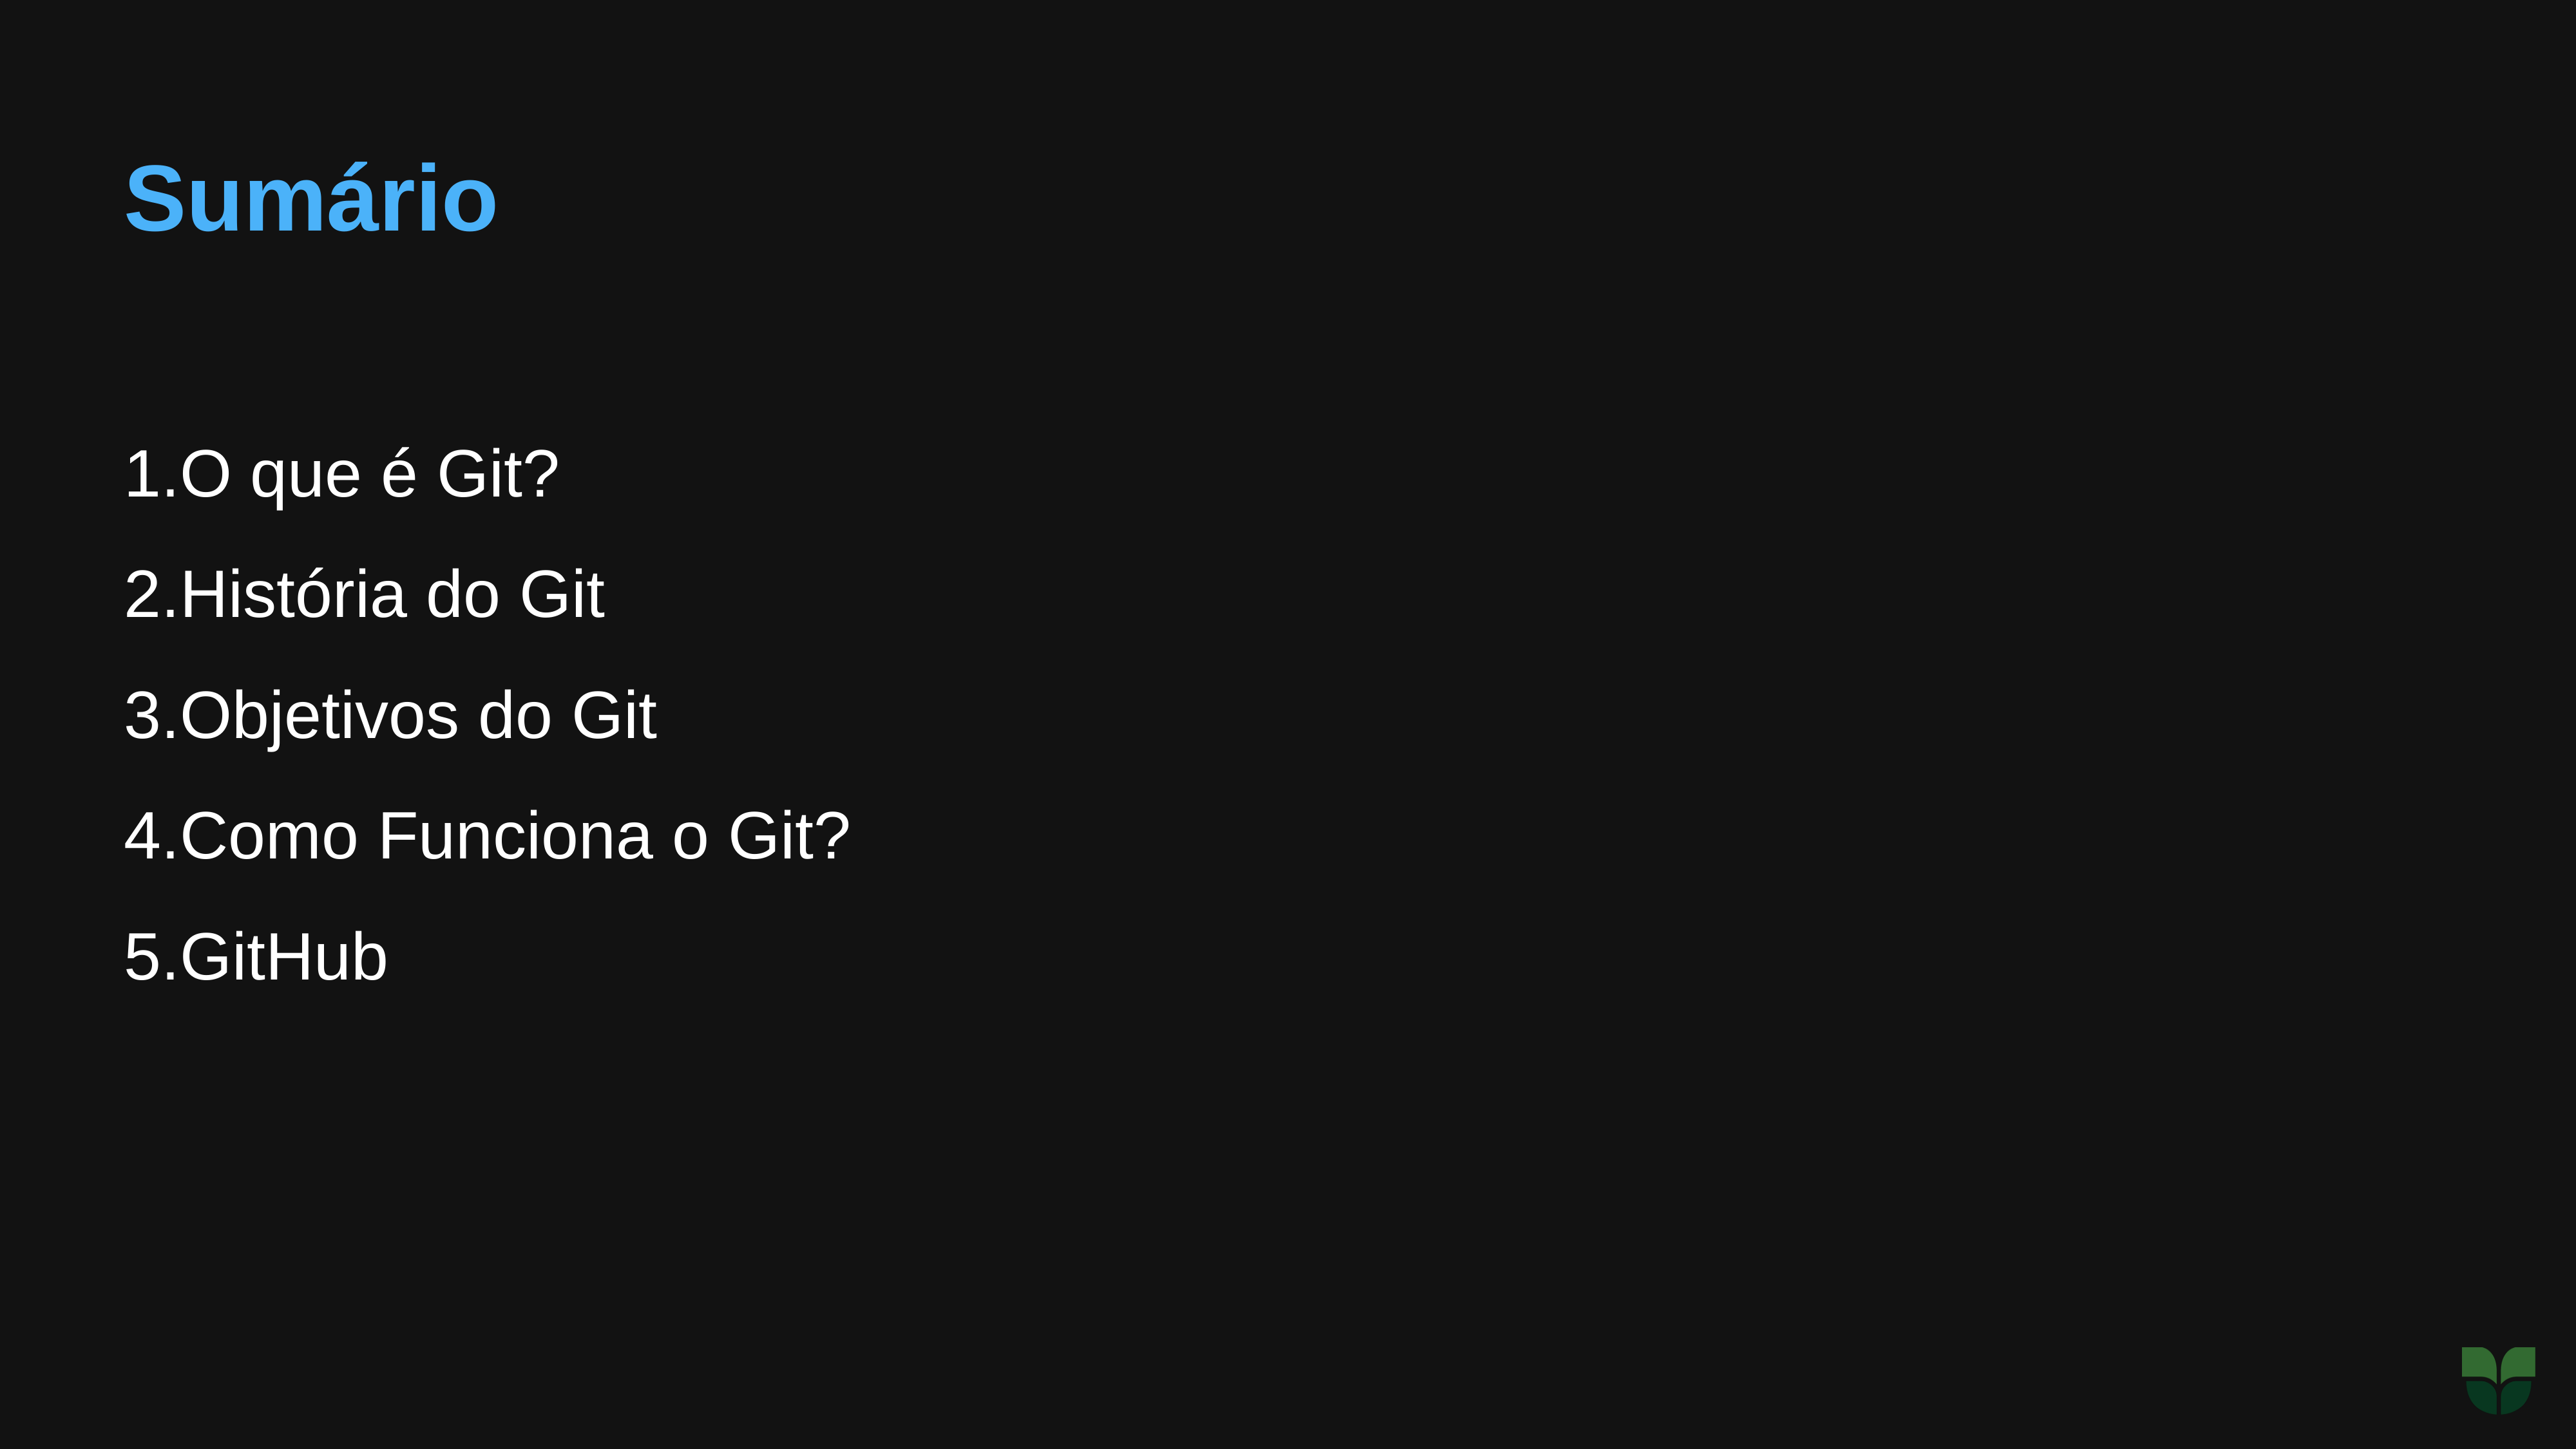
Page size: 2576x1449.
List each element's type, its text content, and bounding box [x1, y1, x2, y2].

text_box Sumário [114, 76, 2463, 255]
picture [2461, 1347, 2538, 1416]
text_box O que é Git? História do Git Objetivos do Git Como Funciona o Git? GitHub [114, 304, 2240, 1317]
